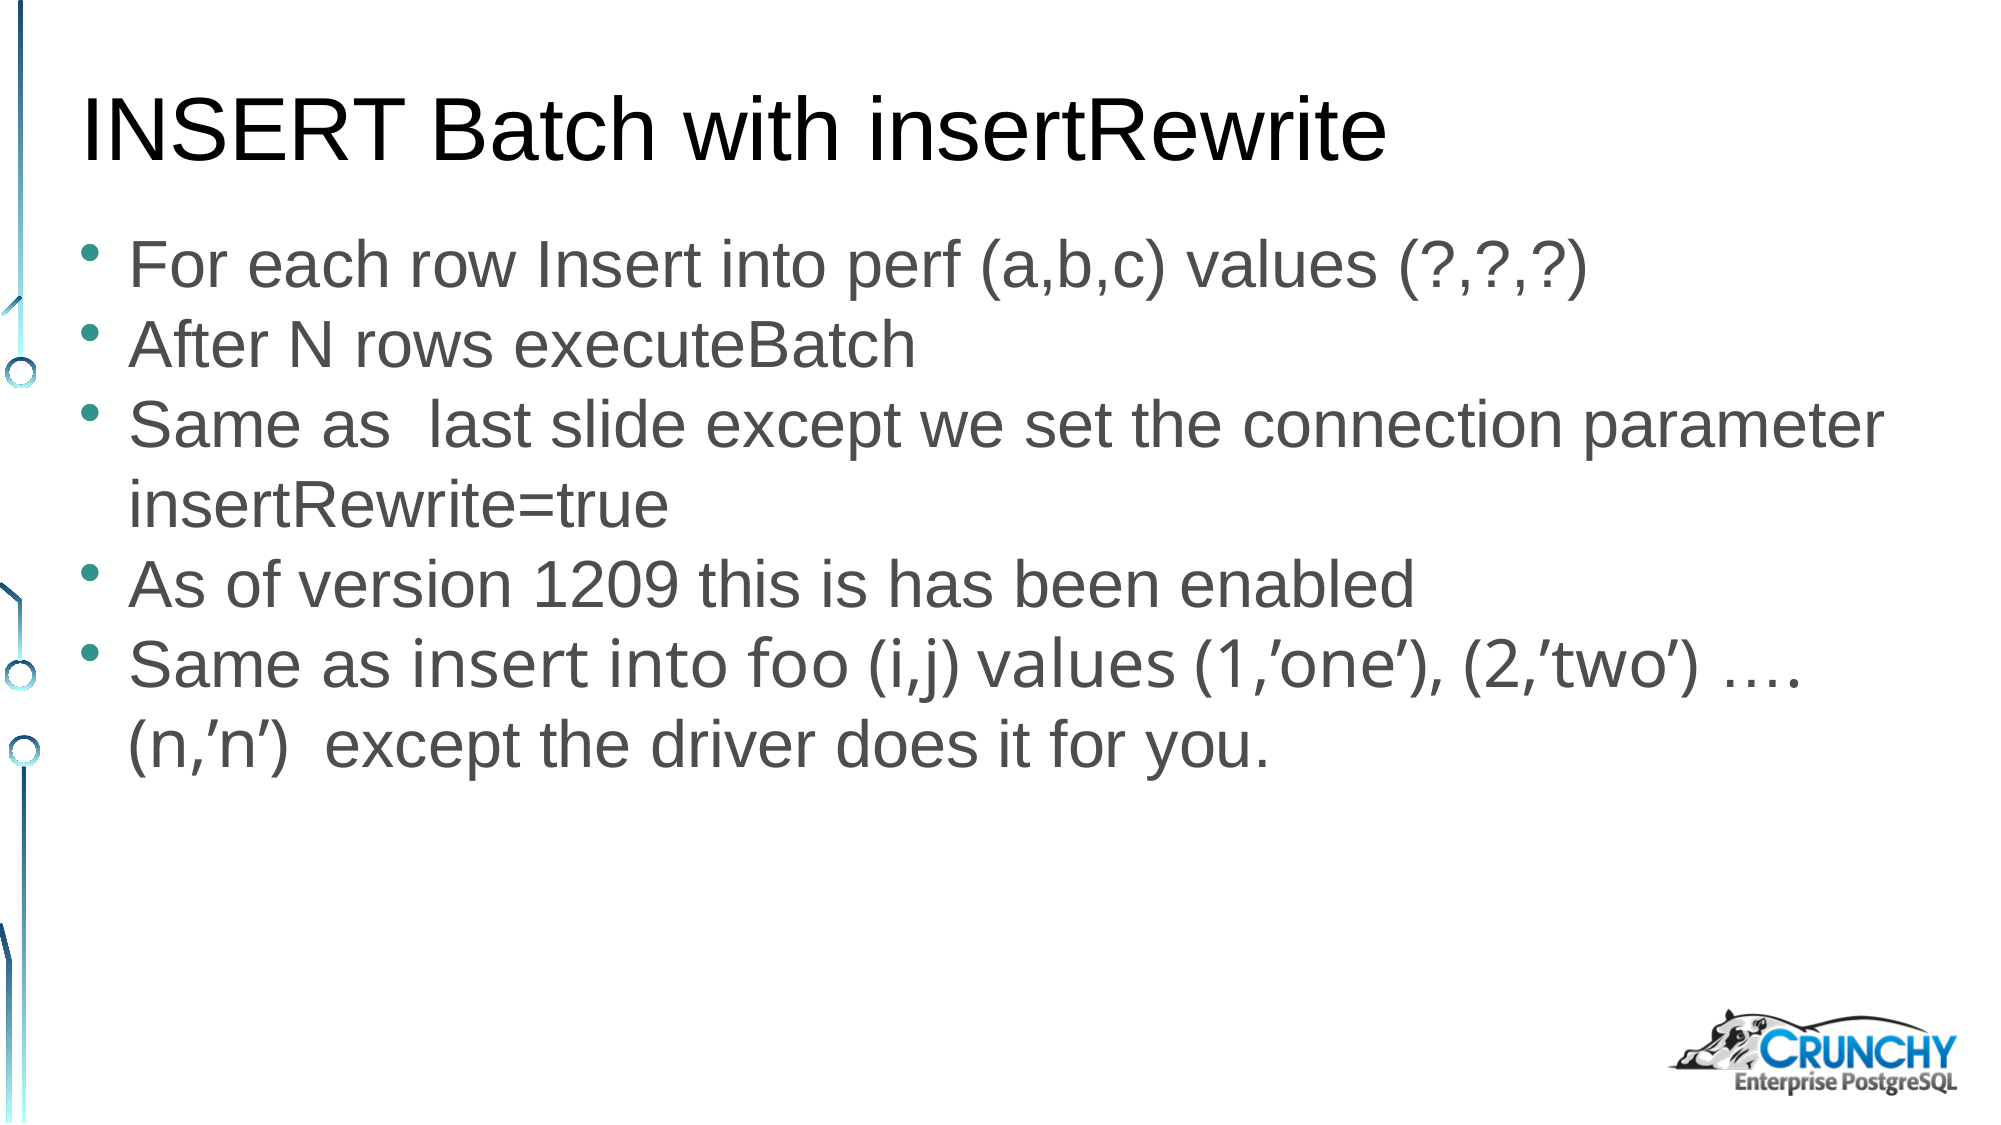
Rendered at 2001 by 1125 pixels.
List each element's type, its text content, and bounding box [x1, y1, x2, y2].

text_box For each row Insert into perf (a,b,c) values (?,?,?) After N rows executeBatch Same as last slide except we set the connection parameter insertRewrite=true As of version 1209 this is has been enabled Same as insert into foo (i,j) values (1,’one’), (2,’two’) …. (n,’n’) except the driver does it for you. [78, 220, 1929, 961]
text_box INSERT Batch with insertRewrite [80, 71, 1920, 172]
picture [1656, 998, 1968, 1107]
